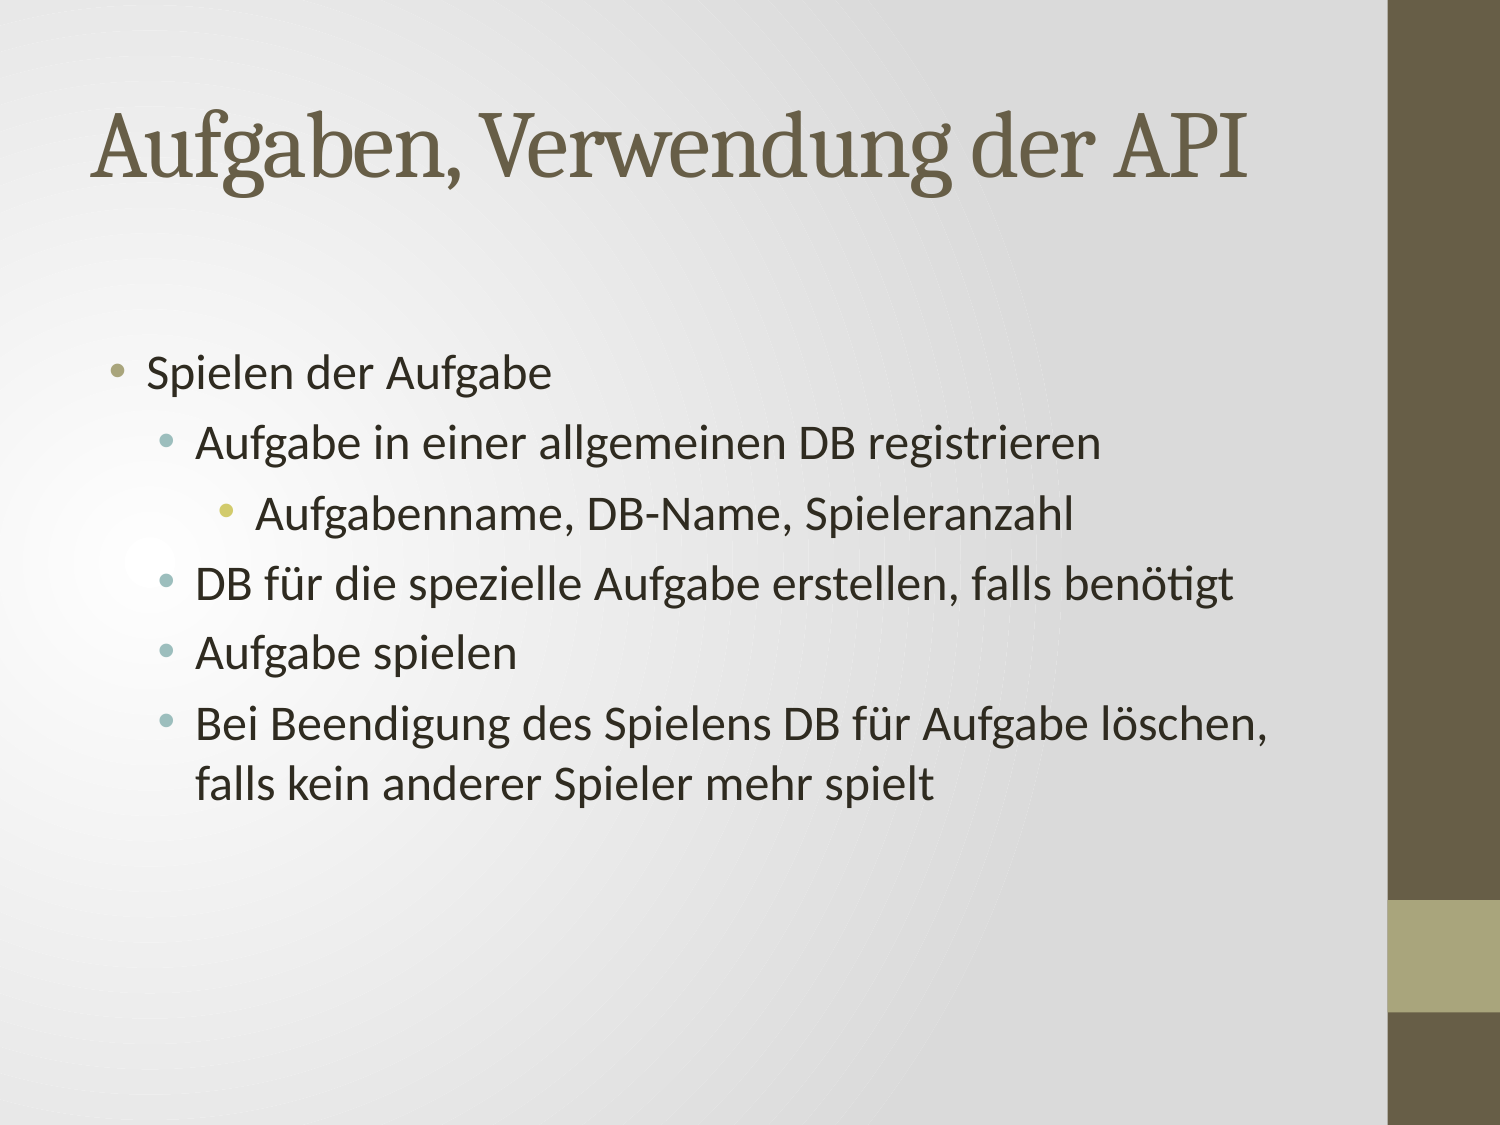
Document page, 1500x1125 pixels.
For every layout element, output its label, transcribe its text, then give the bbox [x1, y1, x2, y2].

title Aufgaben, Verwendung der API [75, 45, 1325, 233]
list Spielen der Aufgabe Aufgabe in einer allgemeinen DB registrieren Aufgabenname, DB-Name, Spieleranzahl DB für die spezielle Aufgabe erstellen, falls benötigt Aufgabe spielen Bei Beendigung des Spielens DB für Aufgabe löschen, falls kein anderer Spieler mehr spielt [75, 262, 1325, 1050]
